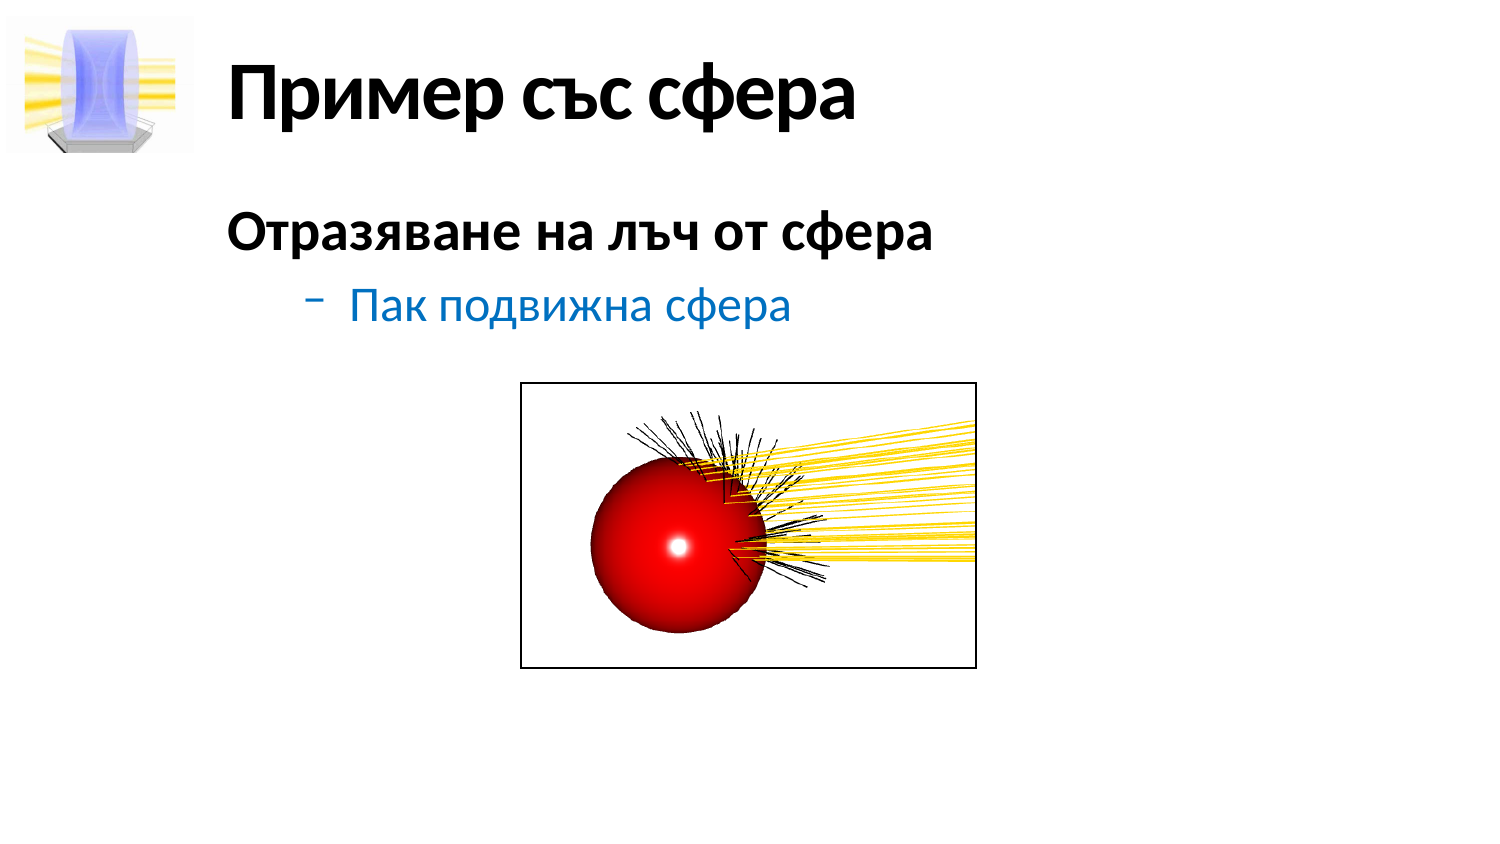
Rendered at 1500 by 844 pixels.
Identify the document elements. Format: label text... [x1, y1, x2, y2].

picture [6, 16, 194, 153]
title Пример със сфера [212, 21, 1500, 150]
picture [521, 384, 976, 668]
list Отразяване на лъч от сфера Пак подвижна сфера [212, 184, 1500, 797]
